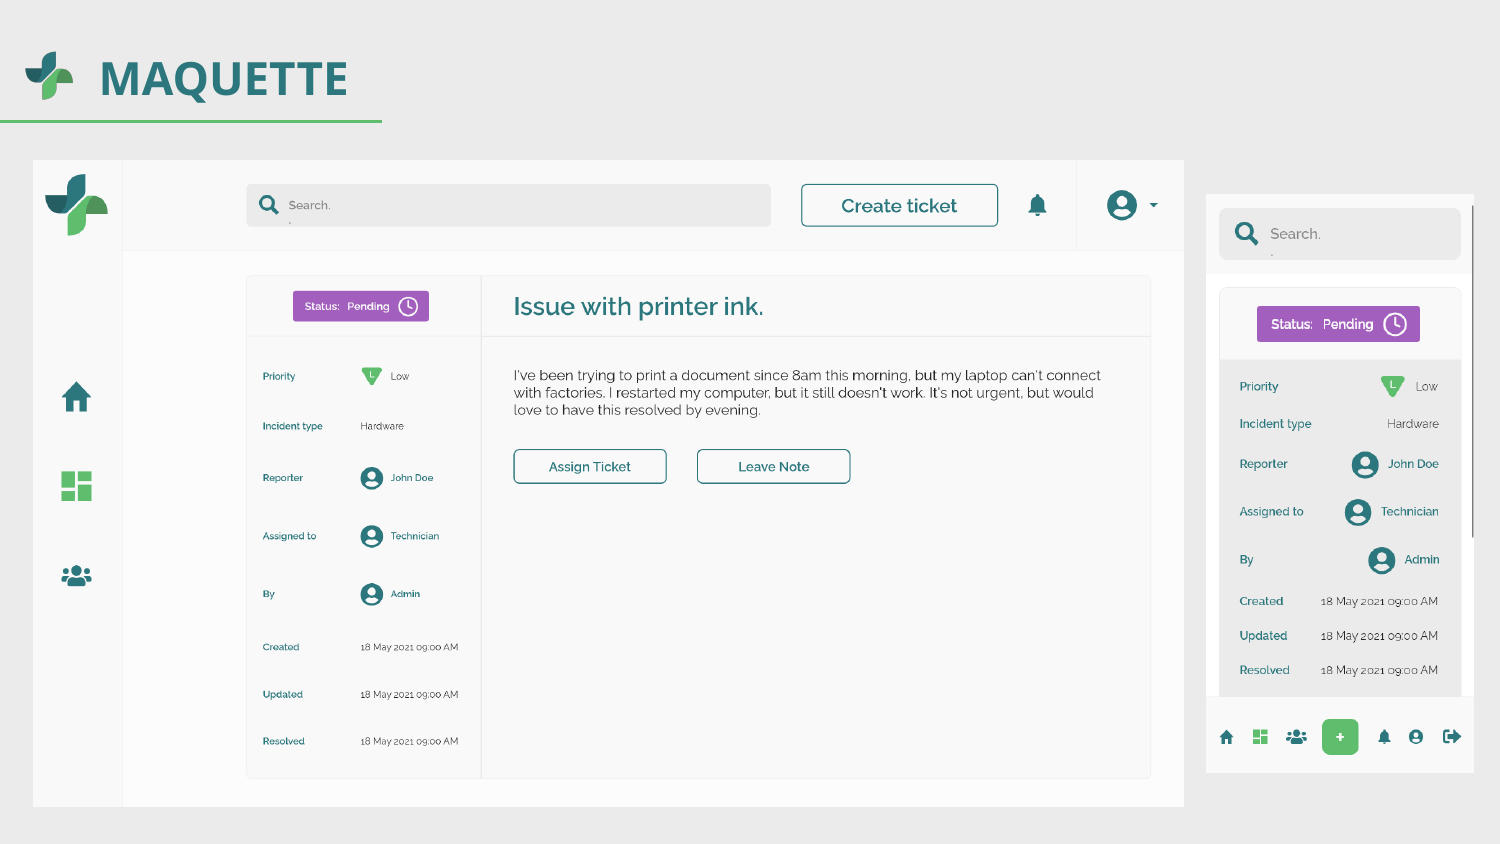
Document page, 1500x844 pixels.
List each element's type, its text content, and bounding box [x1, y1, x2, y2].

picture [1206, 194, 1474, 773]
picture [32, 159, 1184, 808]
picture [23, 49, 76, 102]
subtitle MAQUETTE [83, 41, 488, 102]
